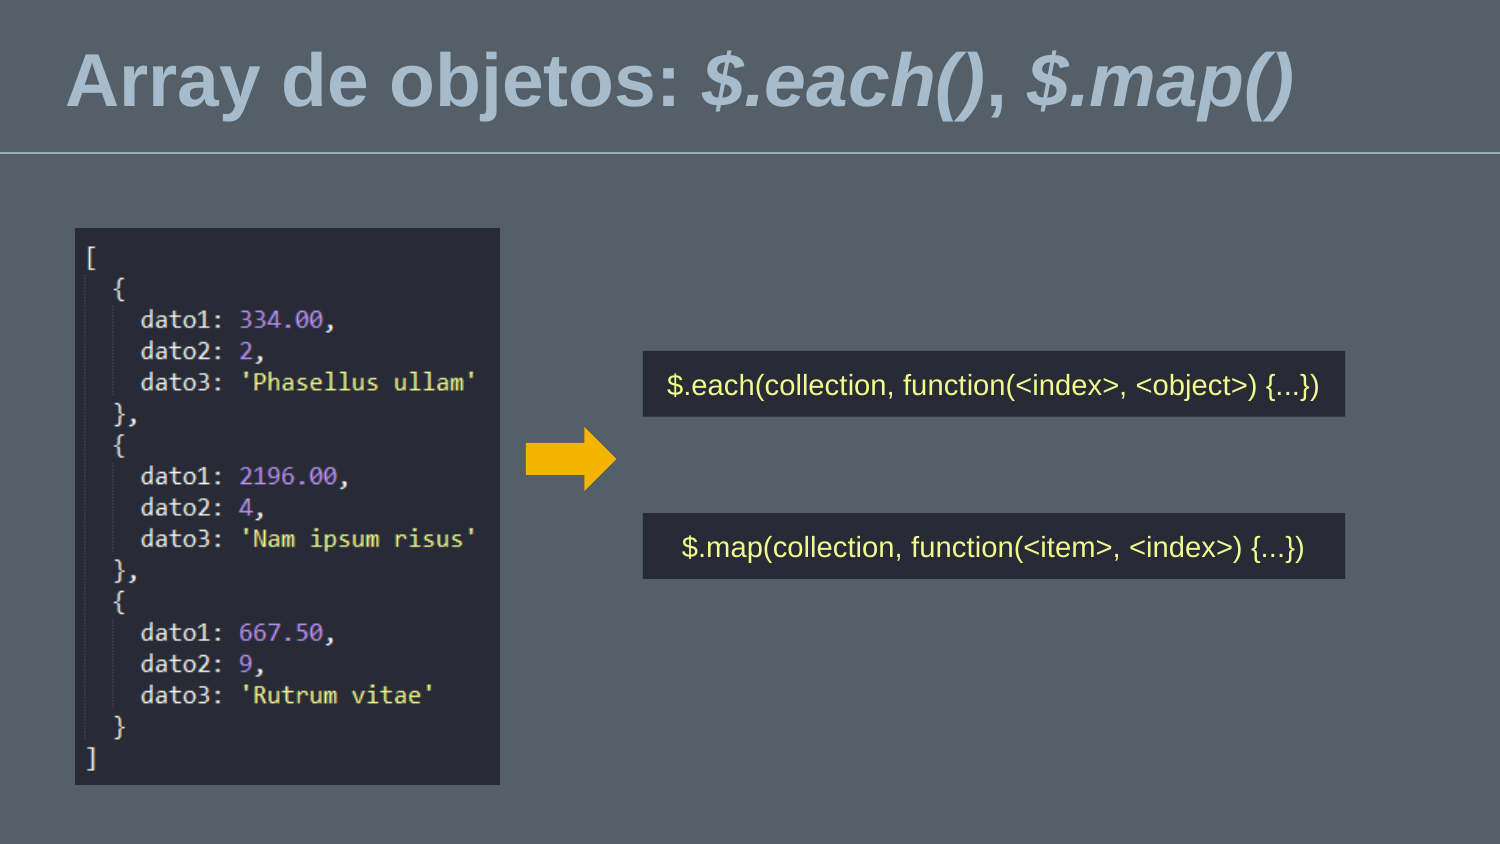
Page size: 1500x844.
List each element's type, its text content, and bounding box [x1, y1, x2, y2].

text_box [525, 350, 1346, 580]
picture [74, 228, 501, 786]
title Array de objetos: $.each(), $.map() [50, 0, 1465, 137]
